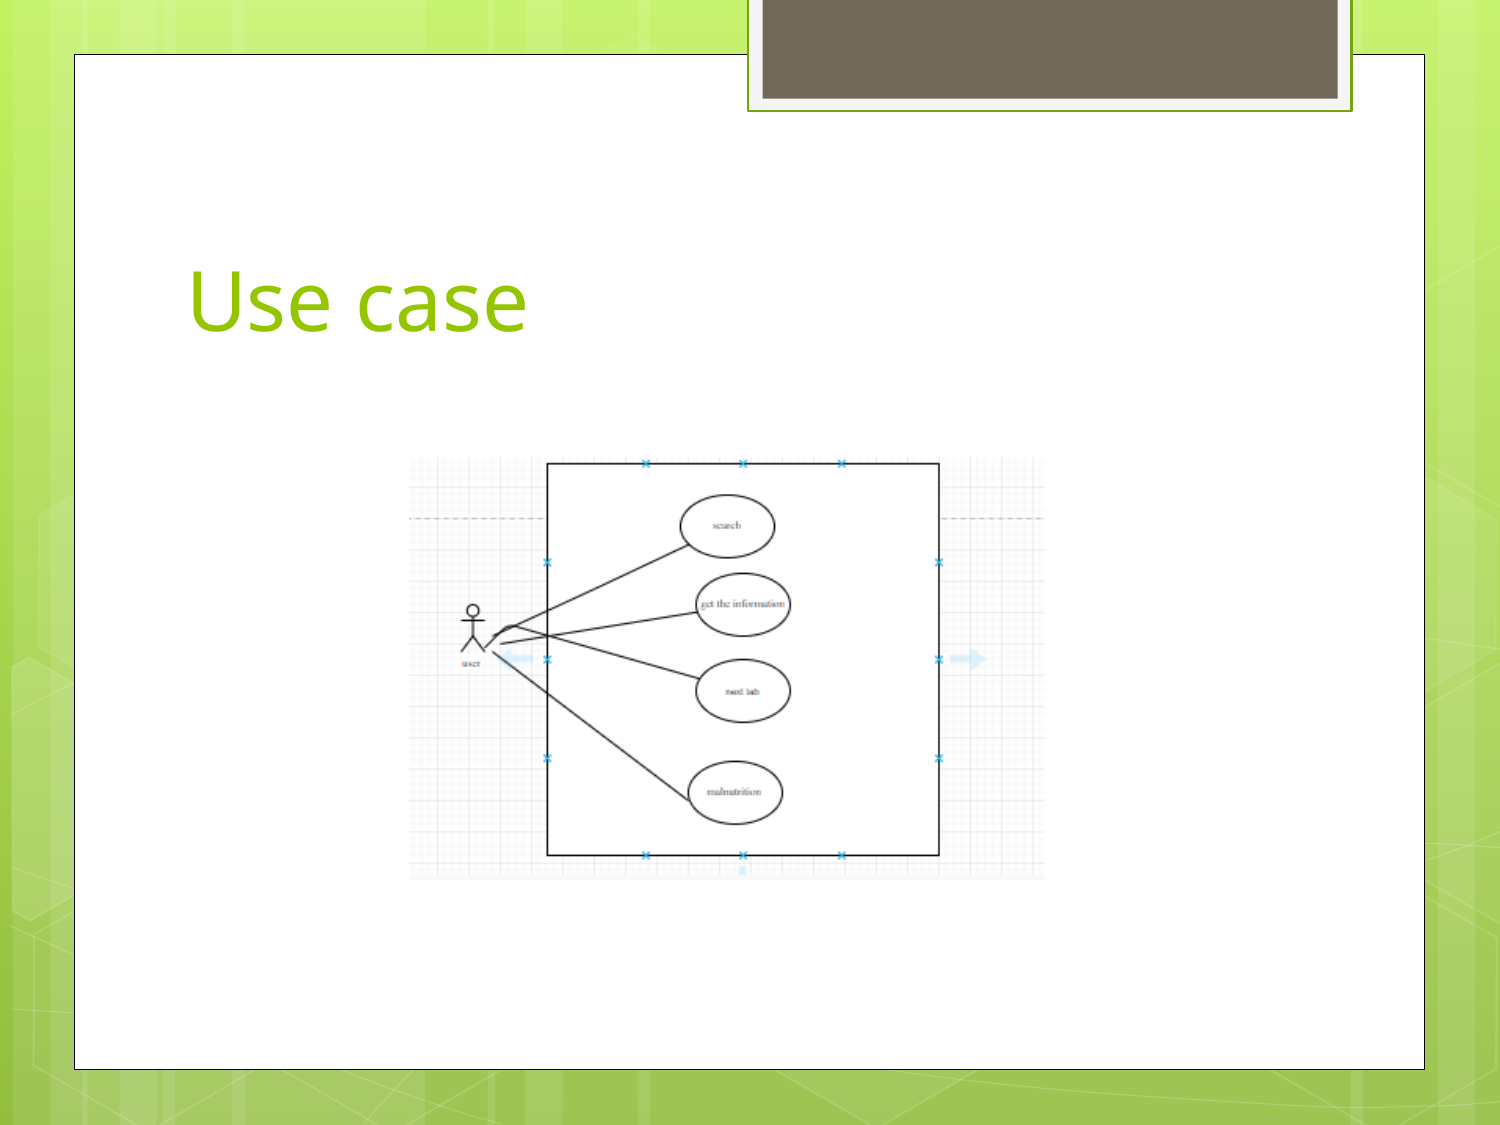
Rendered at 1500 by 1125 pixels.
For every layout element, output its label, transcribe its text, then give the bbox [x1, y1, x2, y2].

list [409, 457, 1045, 881]
title Use case [171, 168, 1324, 357]
